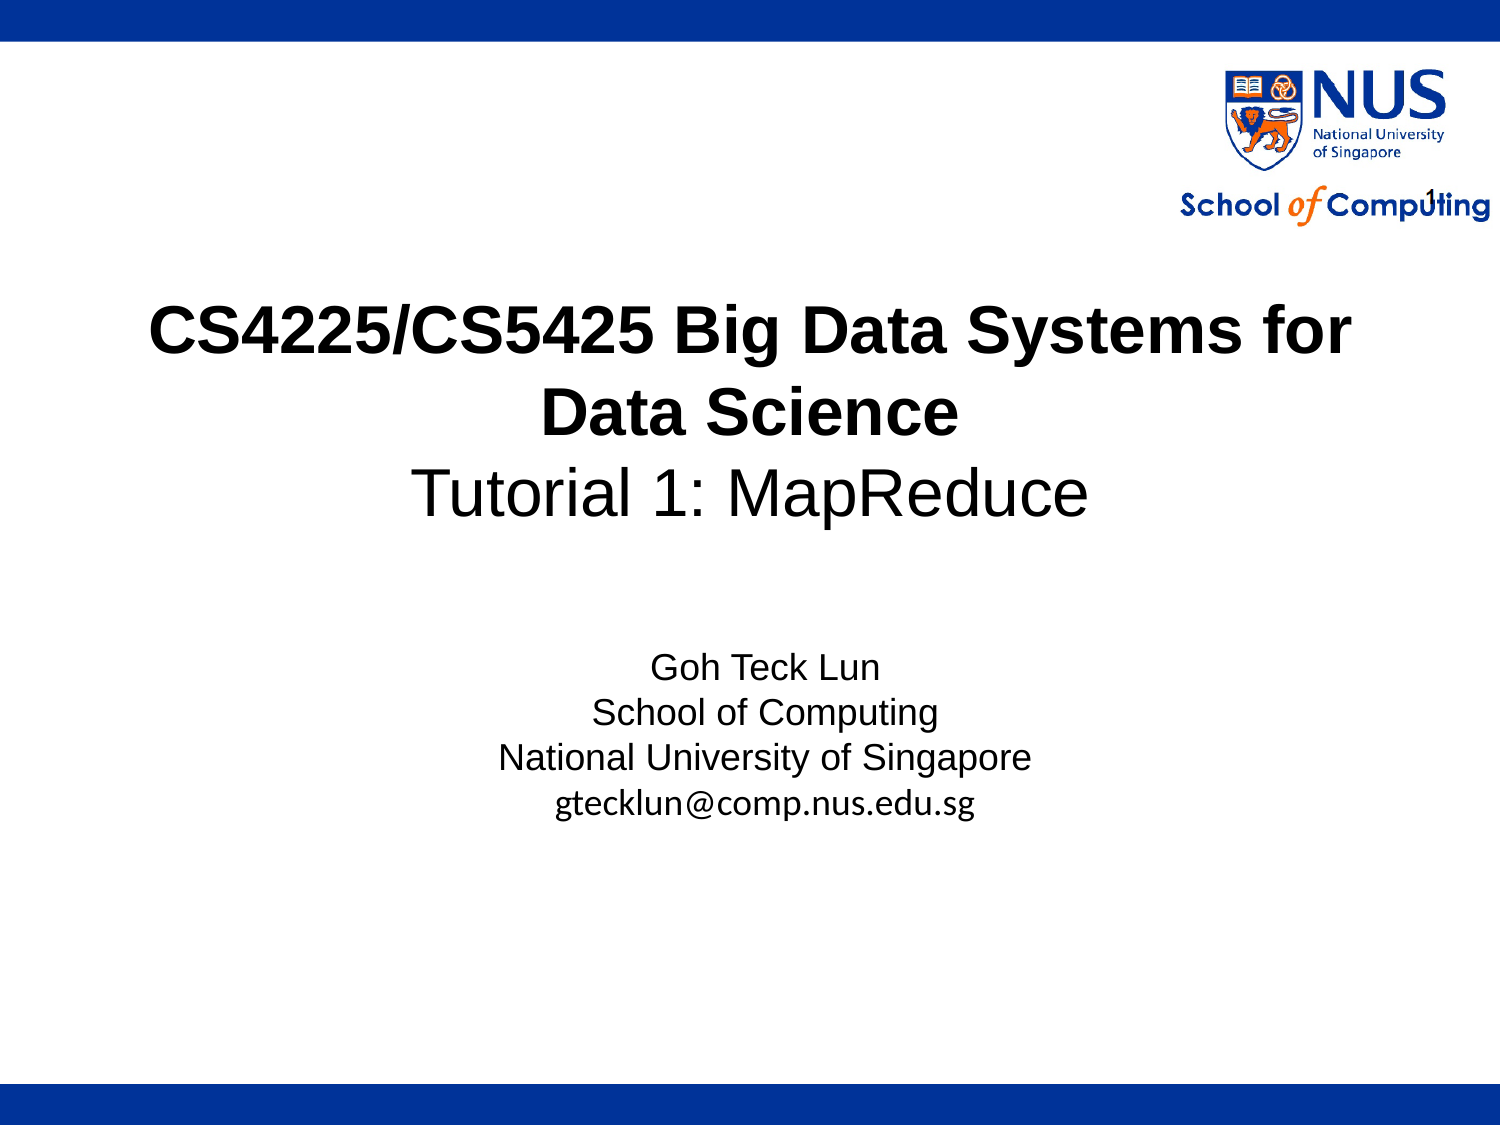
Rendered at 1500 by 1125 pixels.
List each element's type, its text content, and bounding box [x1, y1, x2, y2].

text_box Goh Teck Lun School of Computing National University of Singapore gtecklun@comp.nus.edu.sg [390, 635, 1141, 830]
text_box CS4225/CS5425 Big Data Systems for Data Science Tutorial 1: MapReduce [69, 278, 1431, 538]
picture [1128, 60, 1500, 234]
